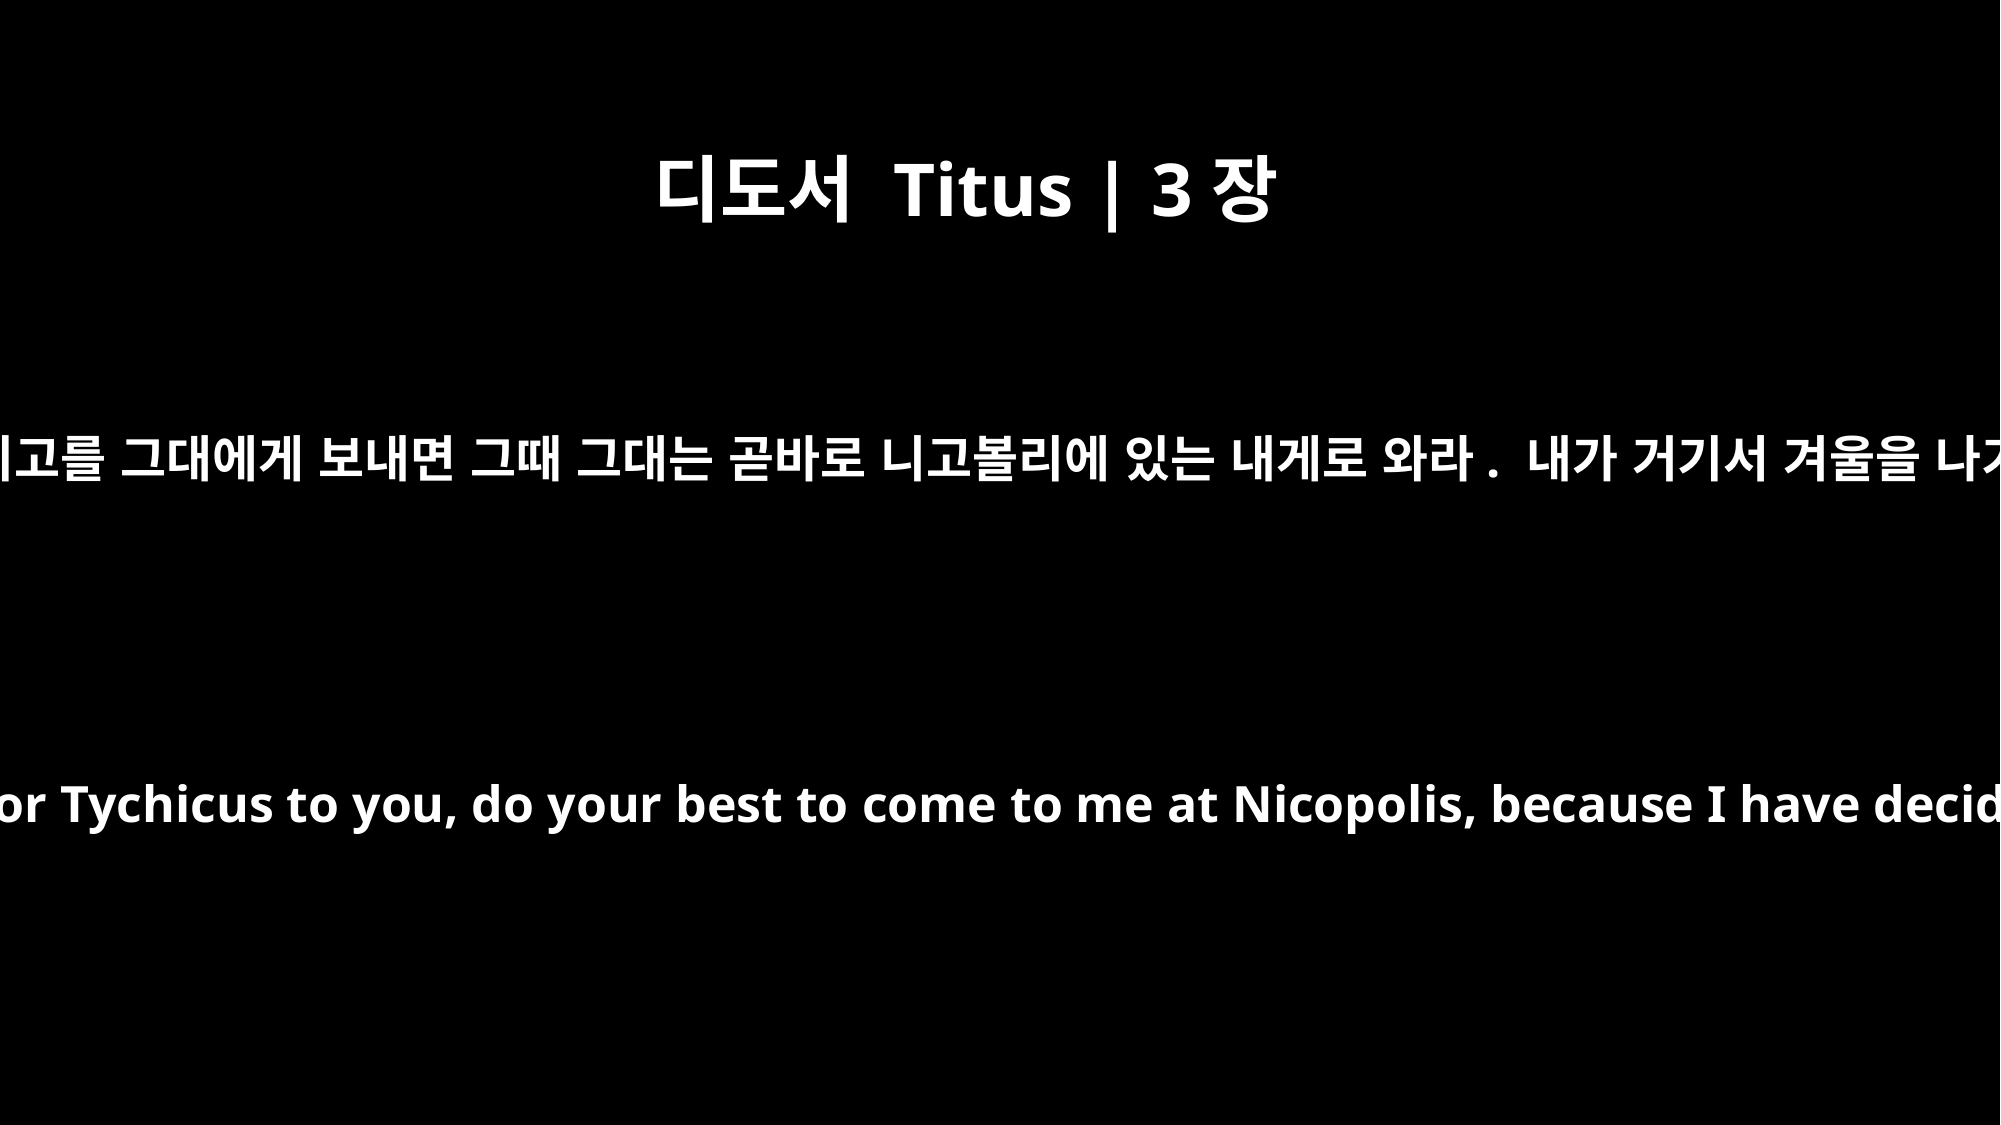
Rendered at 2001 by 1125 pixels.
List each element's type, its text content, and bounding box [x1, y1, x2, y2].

text_box As soon as I send Artemas or Tychicus to you, do your best to come to me at Nicopolis, because I have decided to winter there. [0, 764, 2000, 840]
text_box 12 내가 아데마나 두기고를 그대에게 보내면 그때 그대는 곧바로 니고볼리에 있는 내게로 와라. 내가 거기서 겨울을 나기로 작정했다. [0, 359, 2000, 495]
text_box 디도서 Titus | 3장 [638, 136, 1294, 239]
